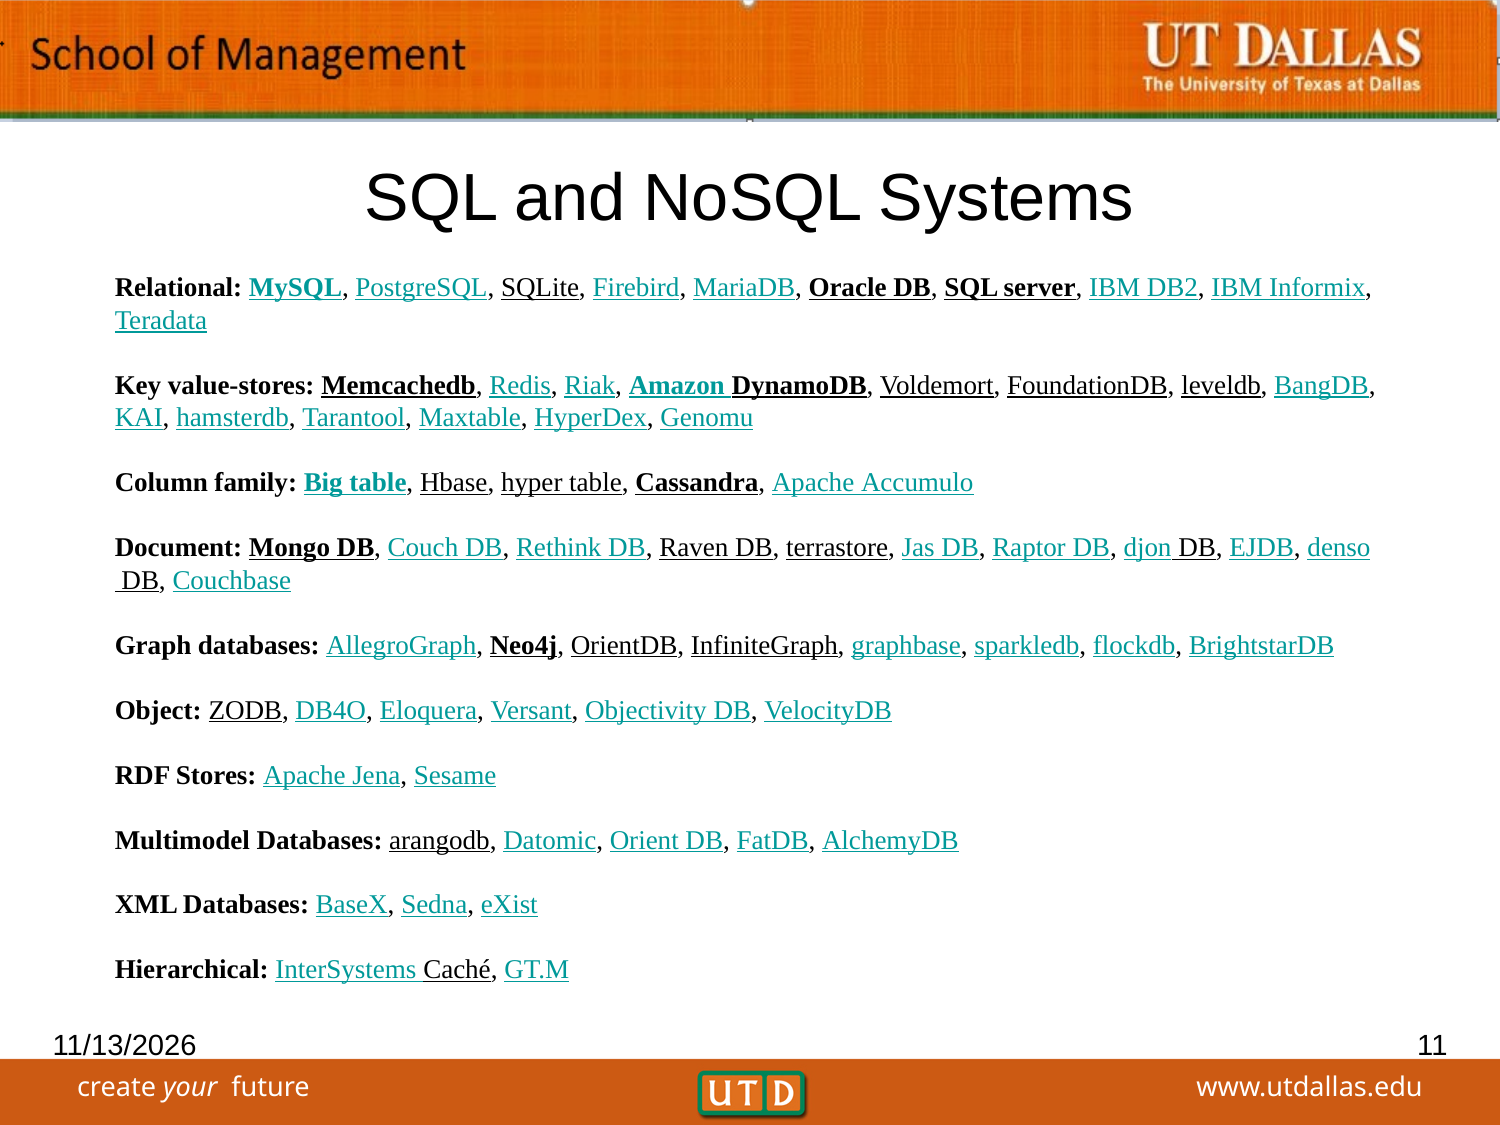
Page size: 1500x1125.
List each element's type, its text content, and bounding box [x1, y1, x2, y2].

slide_number 11 [1149, 1018, 1463, 1057]
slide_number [37, 1018, 351, 1057]
text_box Relational: MySQL, PostgreSQL, SQLite, Firebird, MariaDB, Oracle DB, SQL server, IBM DB2, IBM Informix, Teradata Key value-stores: Memcachedb, Redis, Riak, Amazon DynamoDB, Voldemort, FoundationDB, leveldb, BangDB, KAI, hamsterdb, Tarantool, Maxtable, HyperDex, Genomu Column family: Big table, Hbase, hyper table, Cassandra, Apache Accumulo Document: Mongo DB, Couch DB, Rethink DB, Raven DB, terrastore, Jas DB, Raptor DB, djon DB, EJDB, denso DB, Couchbase Graph databases: AllegroGraph, Neo4j, OrientDB, InfiniteGraph, graphbase, sparkledb, flockdb, BrightstarDB Object: ZODB, DB4O, Eloquera, Versant, Objectivity DB, VelocityDB RDF Stores: Apache Jena, Sesame Multimodel Databases: arangodb, Datomic, Orient DB, FatDB, AlchemyDB XML Databases: BaseX, Sedna, eXist Hierarchical: InterSystems Caché, GT.M [99, 262, 1400, 992]
picture [0, 0, 1500, 1125]
title SQL and NoSQL Systems [112, 125, 1388, 262]
